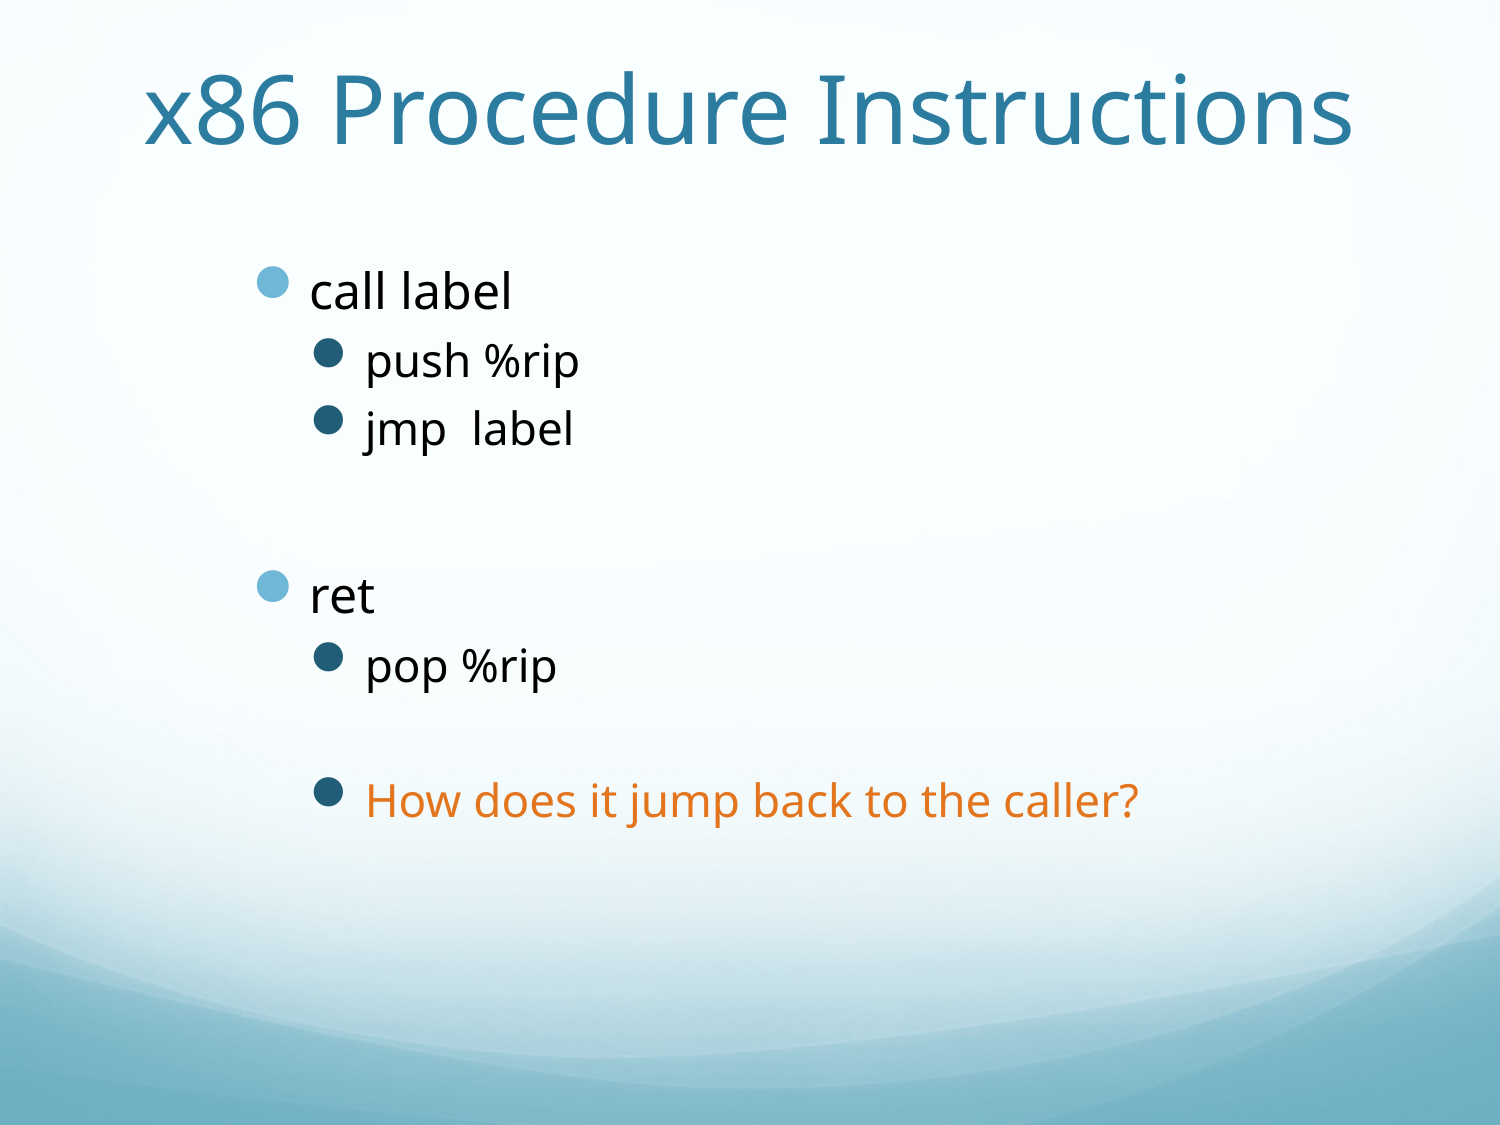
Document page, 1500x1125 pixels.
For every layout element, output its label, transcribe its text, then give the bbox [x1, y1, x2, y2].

picture [0, 0, 1500, 1125]
text_box x86 Procedure Instructions [62, 41, 1438, 230]
text_box call label push %rip jmp label ret pop %rip How does it jump back to the caller? [237, 252, 1175, 873]
